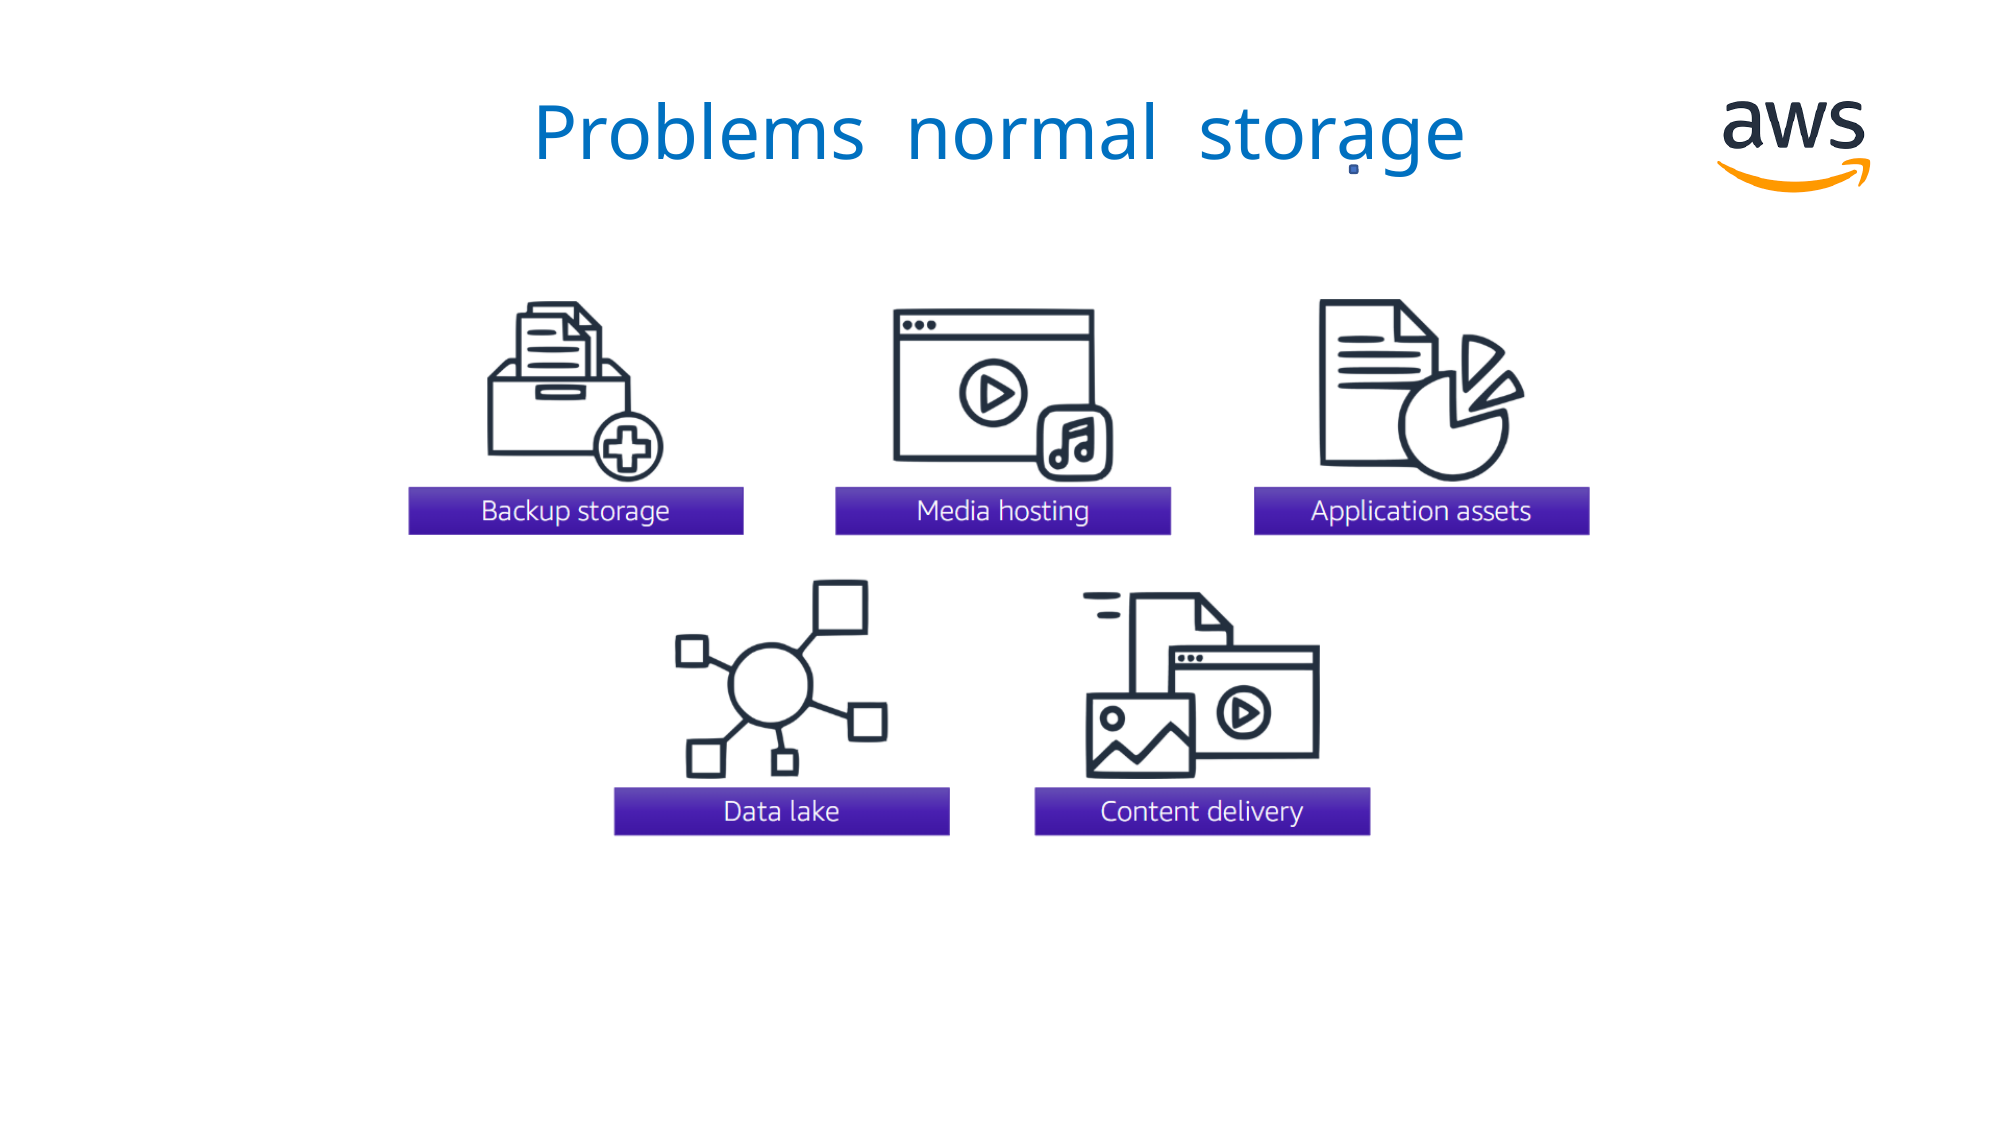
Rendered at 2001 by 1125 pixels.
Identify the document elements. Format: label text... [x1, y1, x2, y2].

text_box Problems normal storage [517, 76, 1483, 182]
picture [379, 274, 1621, 851]
picture [1716, 100, 1871, 194]
